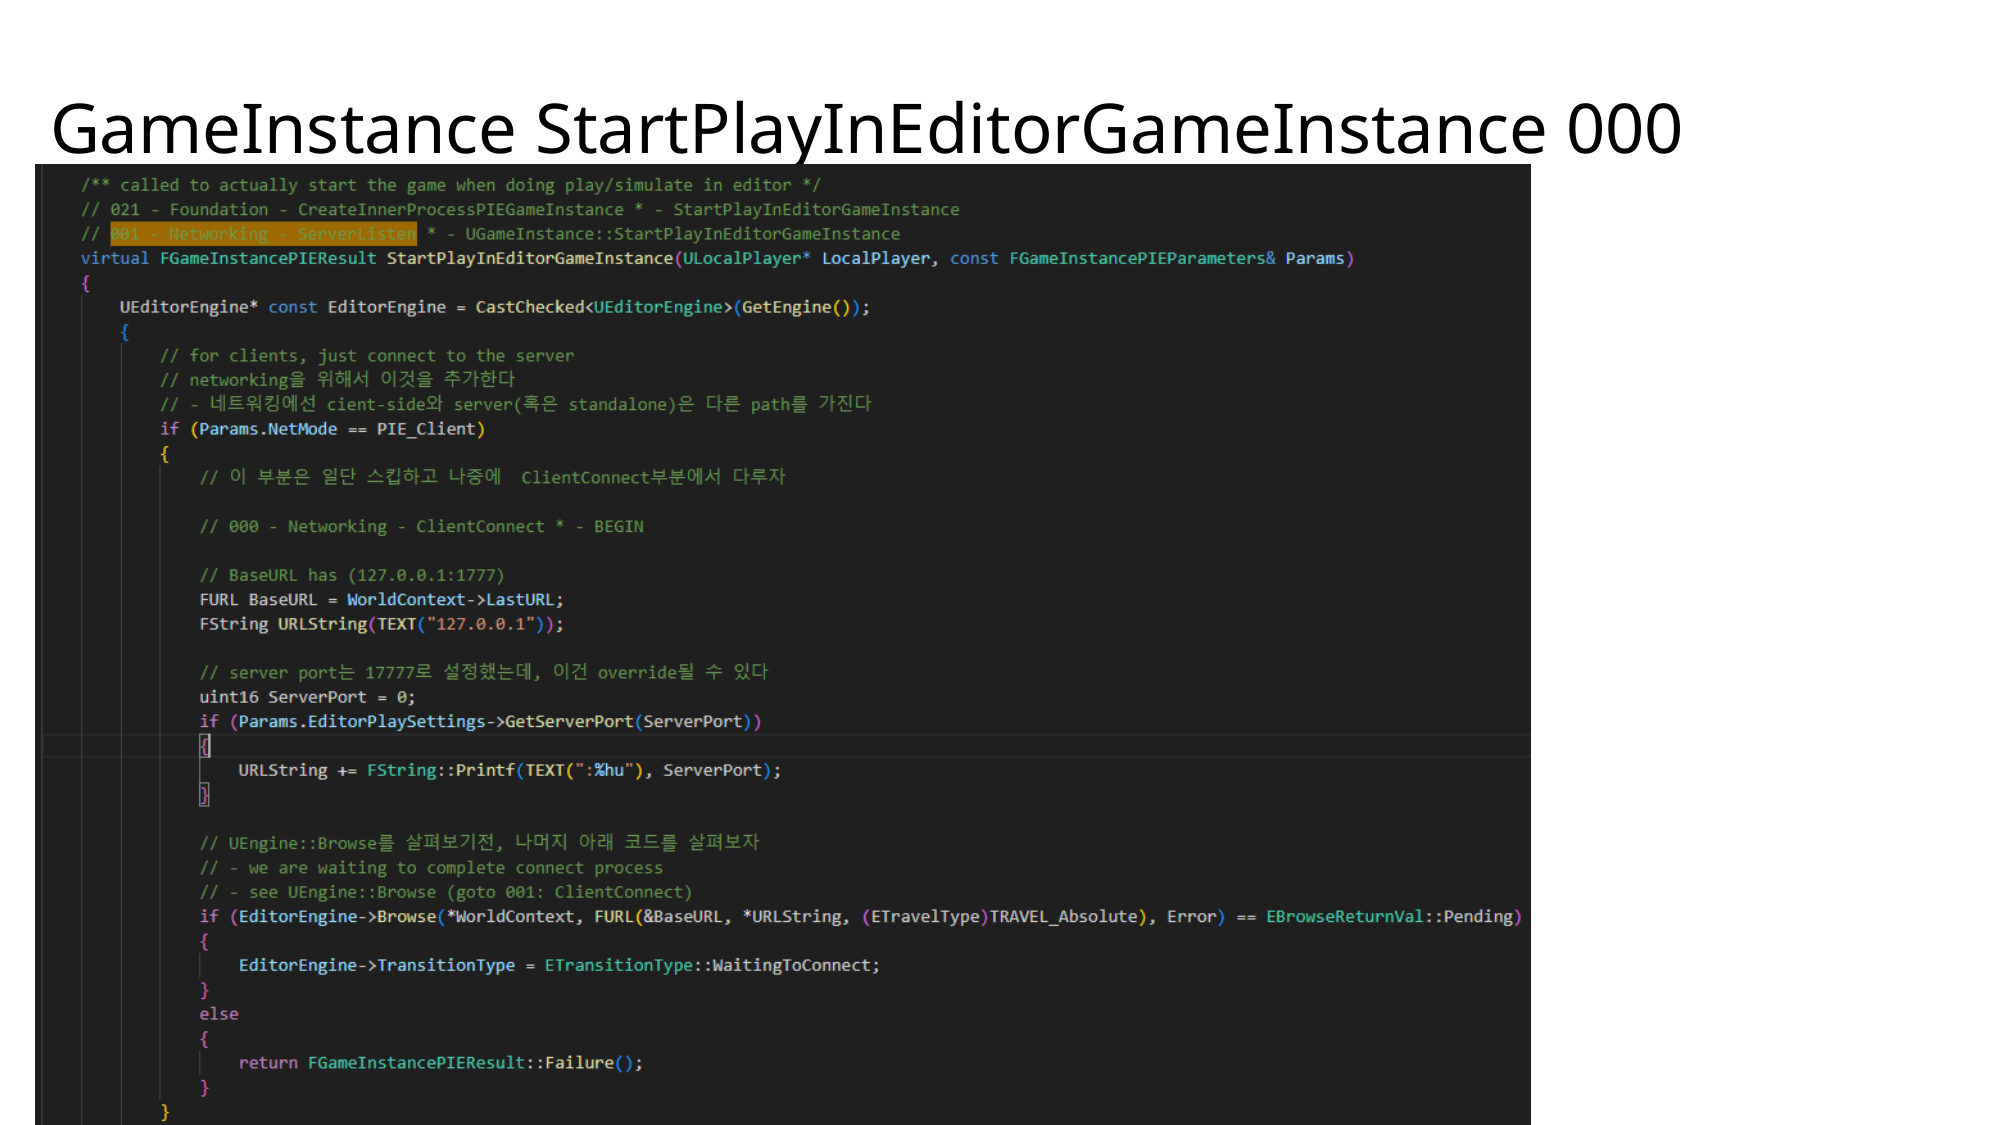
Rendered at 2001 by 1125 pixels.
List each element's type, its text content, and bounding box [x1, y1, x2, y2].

picture [34, 164, 1531, 1125]
text_box GameInstance StartPlayInEditorGameInstance 000 [34, 67, 1760, 195]
